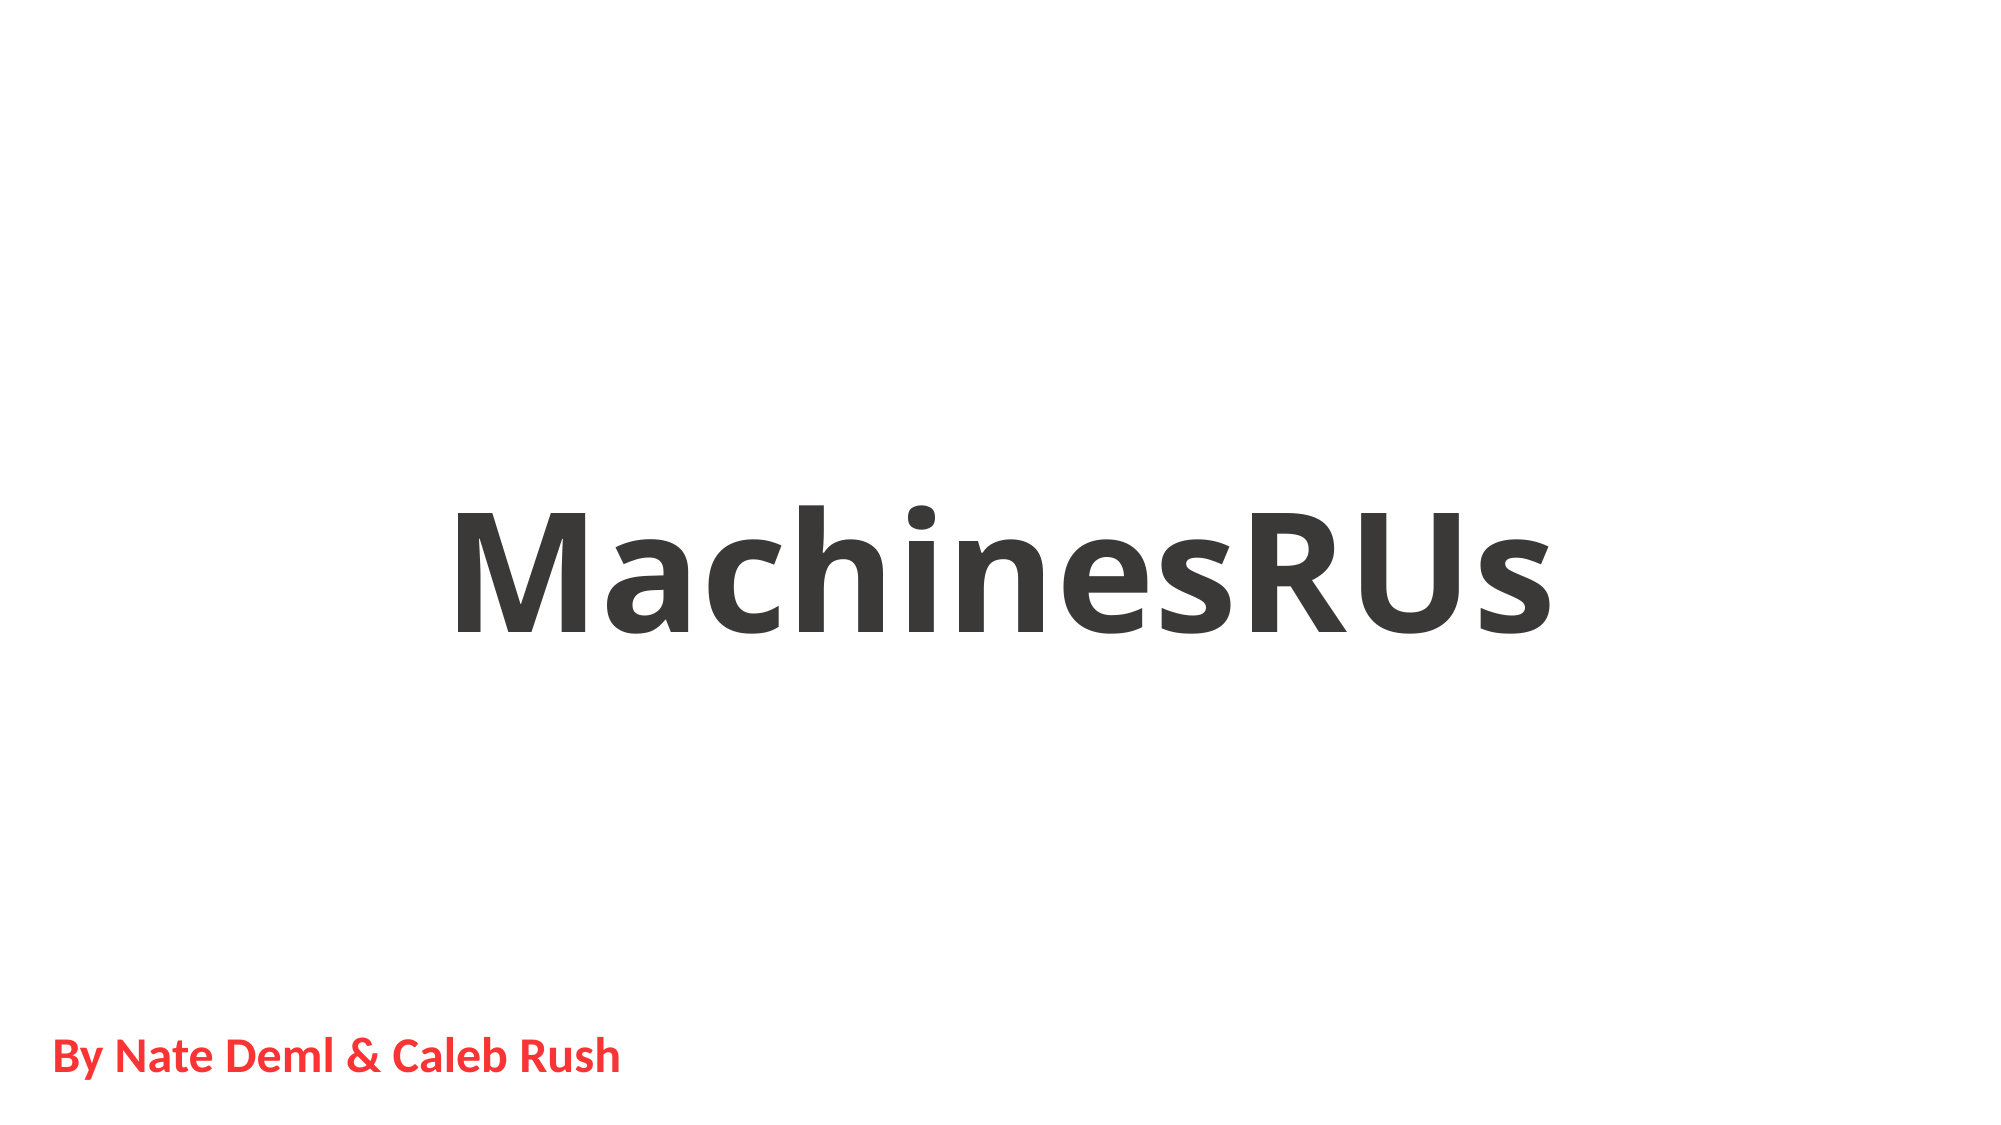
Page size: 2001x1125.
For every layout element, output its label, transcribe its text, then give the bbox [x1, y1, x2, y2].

text_box By Nate Deml & Caleb Rush [37, 1015, 721, 1090]
title MachinesRUs [0, 469, 2000, 688]
